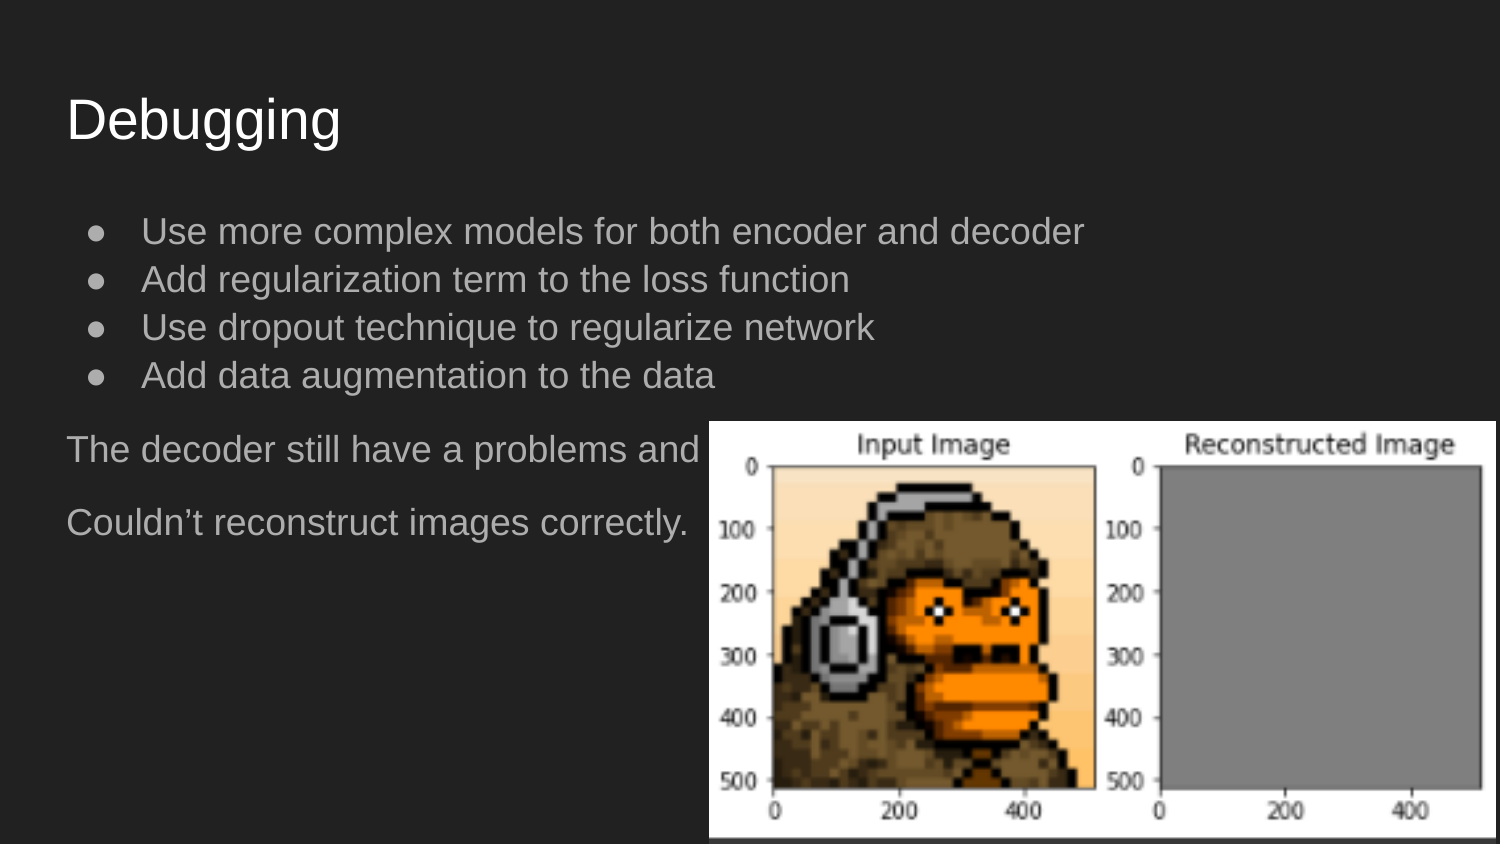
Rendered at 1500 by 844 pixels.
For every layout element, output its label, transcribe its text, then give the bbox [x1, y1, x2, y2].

list Use more complex models for both encoder and decoder Add regularization term to the loss function Use dropout technique to regularize network Add data augmentation to the data The decoder still have a problems and Couldn’t reconstruct images correctly. [51, 189, 1449, 750]
title Debugging [51, 72, 1449, 167]
picture [709, 421, 1496, 844]
